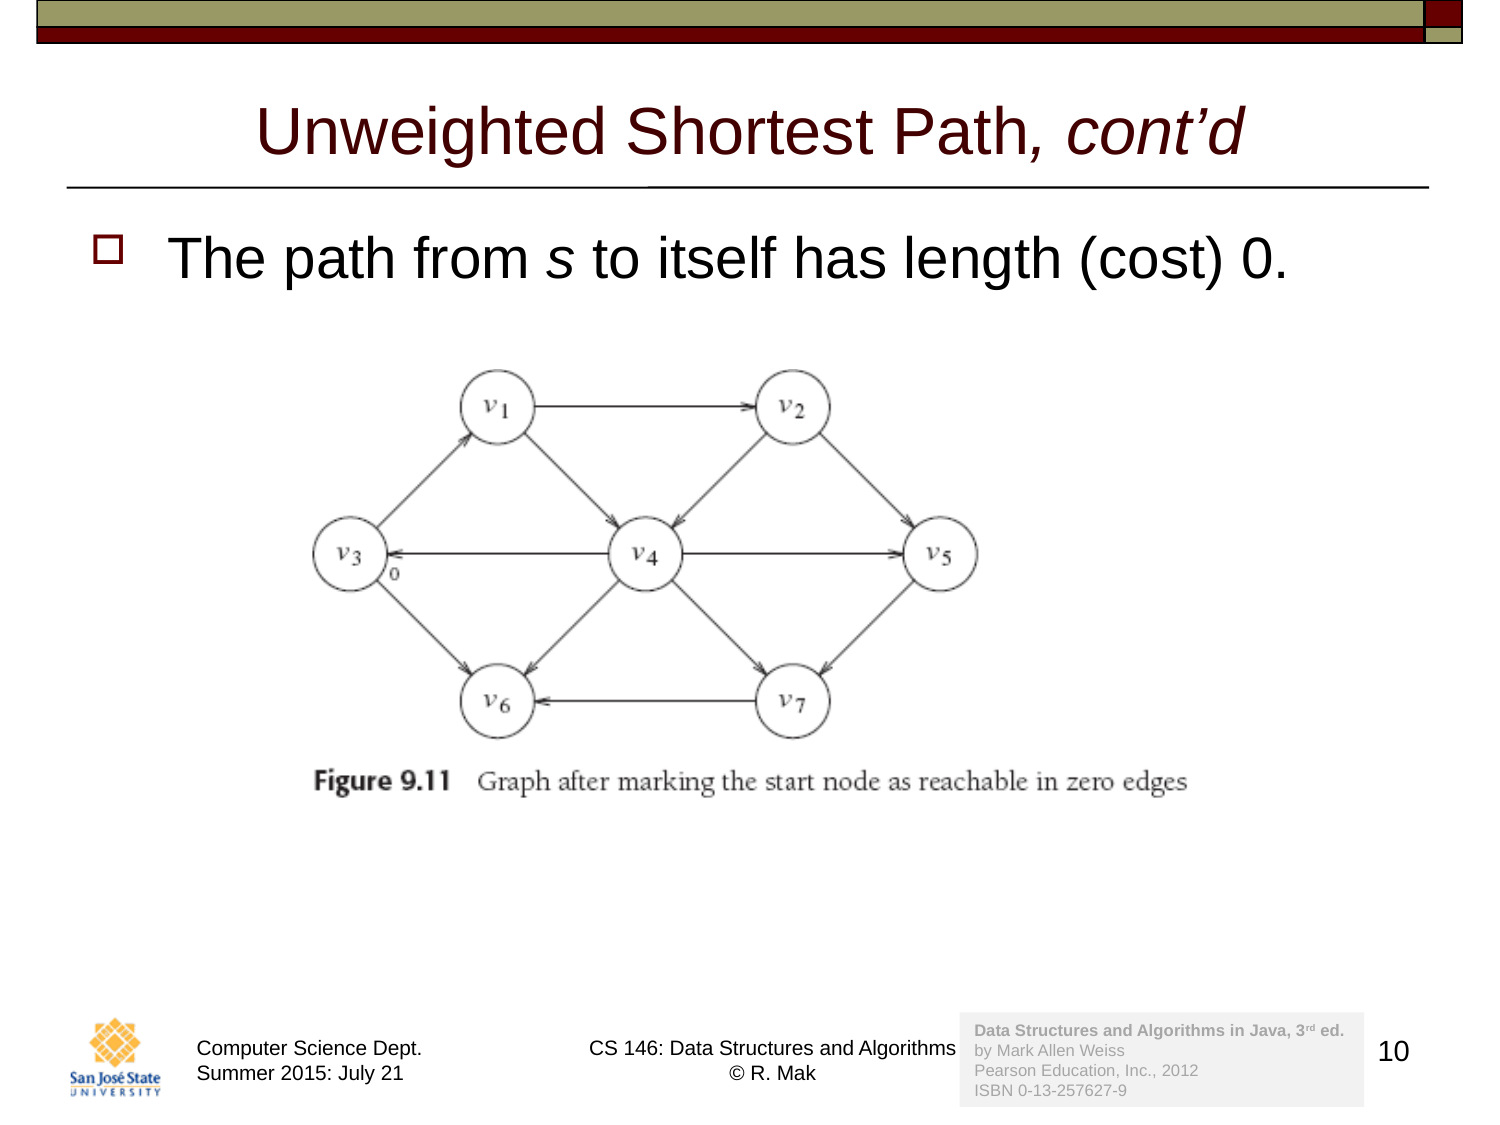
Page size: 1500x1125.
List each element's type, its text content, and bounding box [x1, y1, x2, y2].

picture [252, 369, 1248, 833]
list The path from s to itself has length (cost) 0. [75, 212, 1425, 323]
slide_number 10 [1365, 1025, 1425, 1100]
title Unweighted Shortest Path, cont’d [75, 67, 1425, 175]
text_box Data Structures and Algorithms in Java, 3rd ed. by Mark Allen Weiss Pearson Education, Inc., 2012 ISBN 0-13-257627-9 [959, 1012, 1365, 1107]
picture [60, 1012, 166, 1112]
